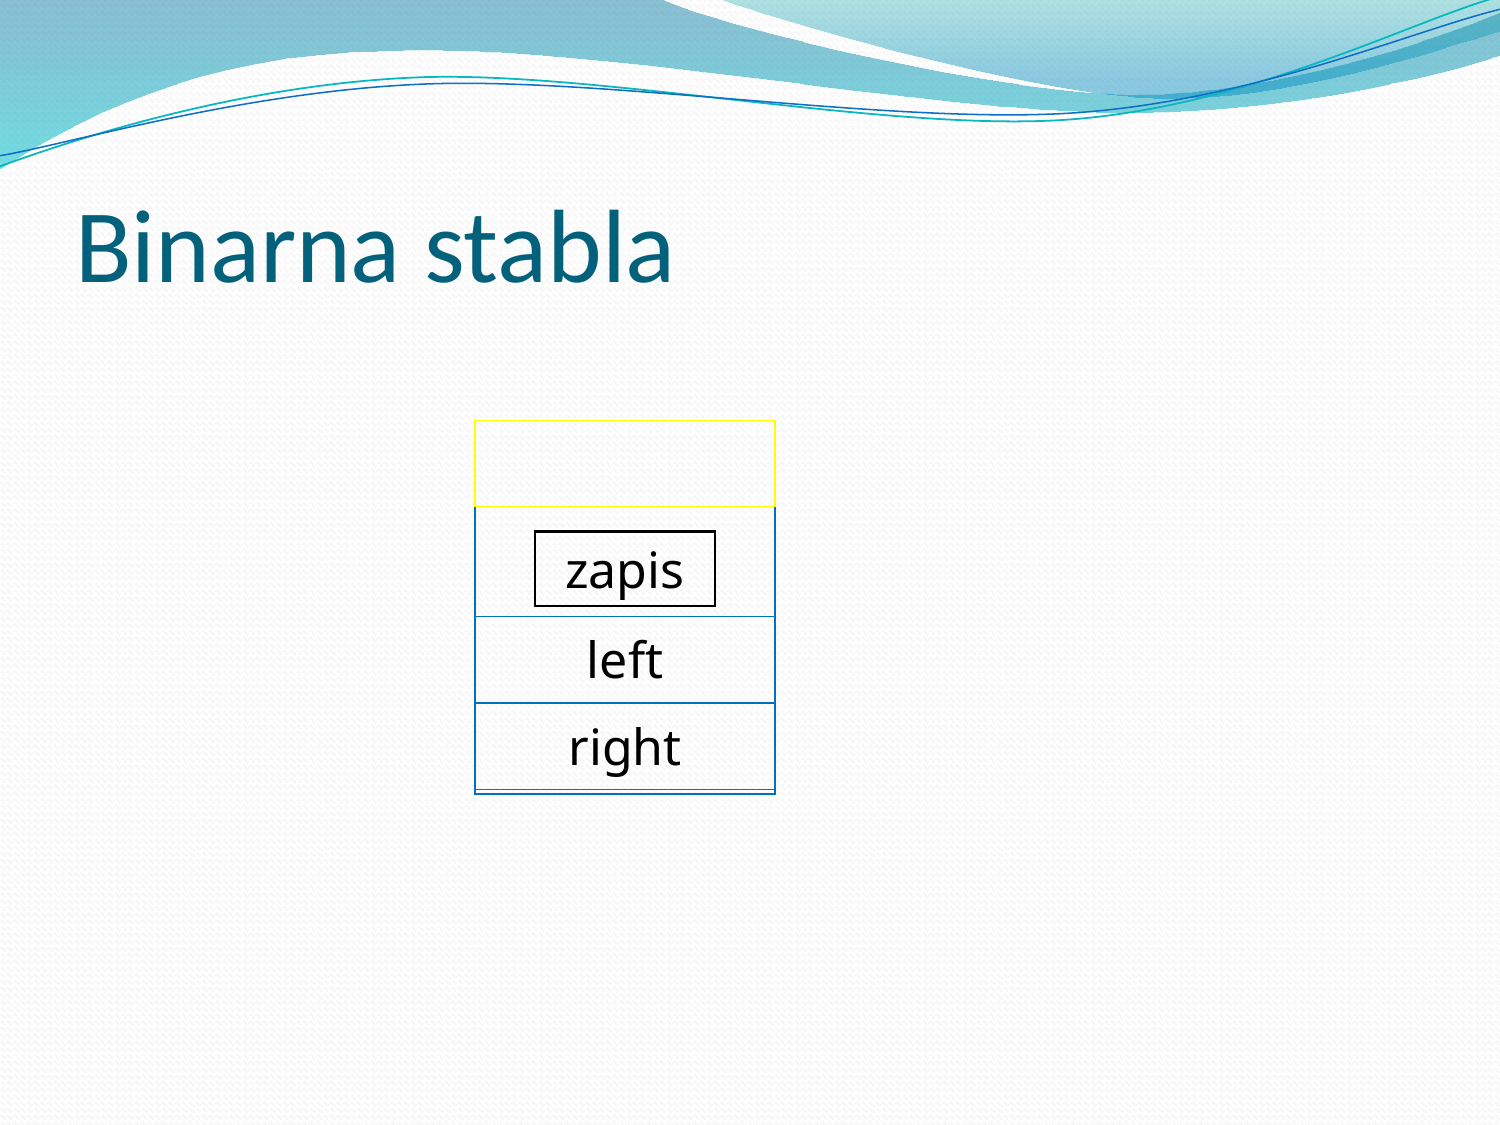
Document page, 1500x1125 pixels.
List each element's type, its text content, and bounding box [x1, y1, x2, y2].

text_box [474, 703, 775, 790]
text_box zapis [534, 531, 716, 607]
text_box left [544, 621, 706, 697]
text_box right [544, 708, 706, 784]
title Binarna stabla [75, 115, 1425, 303]
text_box [474, 507, 775, 703]
text_box [474, 790, 775, 795]
text_box [474, 420, 775, 507]
